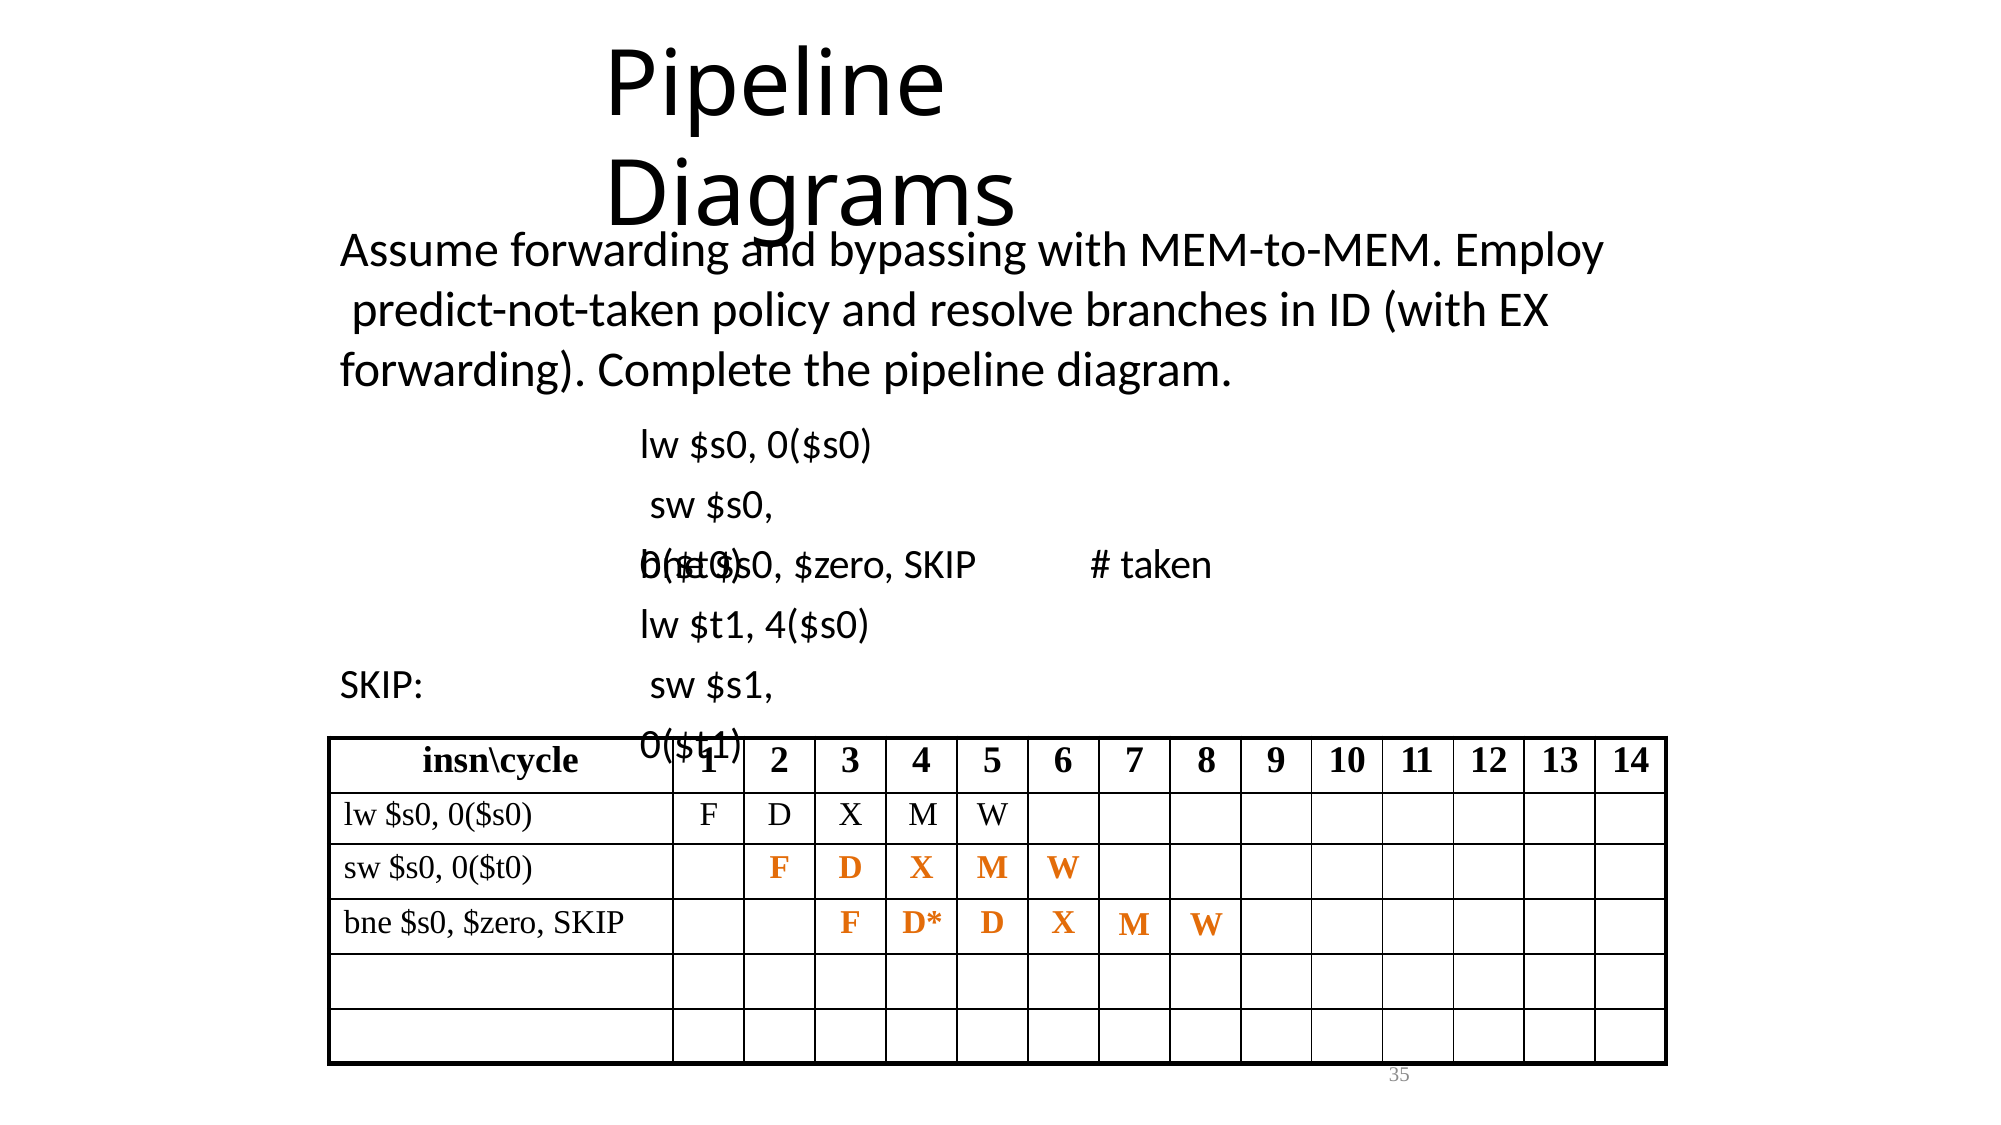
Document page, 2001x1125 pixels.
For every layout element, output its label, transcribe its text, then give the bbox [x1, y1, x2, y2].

table_header insn\cycle [331, 740, 672, 792]
table_header 14 [1596, 740, 1664, 792]
table_cell [1454, 794, 1523, 843]
table_header 3 [816, 767, 885, 792]
table_cell [958, 955, 1027, 1008]
table_cell [1419, 845, 1453, 898]
table_cell [1419, 1010, 1453, 1061]
slide_number 35 [1382, 747, 1419, 1125]
table_cell [1596, 845, 1664, 898]
table_cell D [816, 845, 885, 898]
table_cell [887, 955, 956, 1008]
table_cell F [745, 845, 814, 898]
table_cell [1312, 794, 1382, 843]
text_box SKIP: [337, 654, 427, 707]
table_cell [1454, 955, 1523, 1008]
table_cell [1100, 955, 1169, 1008]
table_cell [1312, 955, 1382, 1008]
table_header 11 [1383, 740, 1453, 792]
table_cell lw $s0, 0($s0) [331, 794, 672, 843]
table_cell [745, 1010, 814, 1061]
table_cell [1596, 955, 1664, 1008]
table_cell [816, 955, 885, 1008]
table_cell [1312, 845, 1382, 898]
table_header 9 [1242, 740, 1311, 792]
table_cell W [958, 794, 1027, 843]
table_cell [1525, 900, 1594, 953]
table_cell X [887, 845, 956, 898]
table_cell [1242, 900, 1311, 953]
table_cell [816, 1010, 885, 1061]
table_cell W [1171, 900, 1240, 953]
table_cell F [816, 900, 885, 953]
table_header 12 [1454, 740, 1523, 792]
table_cell [1596, 900, 1664, 953]
table_cell [1419, 900, 1453, 953]
table_header 7 [1100, 740, 1169, 792]
table_header 5 [958, 740, 1027, 792]
table_cell [1312, 1010, 1382, 1061]
table_cell [887, 1010, 956, 1061]
table_cell [1171, 1010, 1240, 1061]
table_cell [1312, 900, 1382, 953]
table_cell [1171, 794, 1240, 843]
table_header 6 [1029, 740, 1098, 792]
table_cell [1100, 845, 1169, 898]
table_cell M [1100, 900, 1169, 953]
table_cell [331, 1010, 672, 1061]
table_cell [1242, 955, 1311, 1008]
table_cell [331, 955, 672, 1008]
table_cell F [674, 794, 743, 843]
table_header 4 [887, 767, 956, 792]
table_cell D [958, 900, 1027, 953]
table_cell [674, 845, 743, 898]
table_cell [745, 955, 814, 1008]
table_cell W [1029, 845, 1098, 898]
table_cell sw $s0, 0($t0) [331, 845, 672, 898]
table_cell [674, 1010, 743, 1061]
table_cell [1596, 1010, 1664, 1061]
text_box # taken [1088, 534, 1217, 587]
table_cell [1525, 845, 1594, 898]
table_cell [1242, 1010, 1311, 1061]
table_cell [674, 900, 743, 953]
table_header 2 [745, 767, 814, 792]
table_cell [1242, 794, 1311, 843]
table_cell [1454, 1010, 1523, 1061]
table_cell [1419, 794, 1453, 843]
table_cell [1454, 845, 1523, 898]
table_cell X [1029, 900, 1098, 953]
table_header 10 [1312, 740, 1382, 792]
table_cell [1525, 794, 1594, 843]
table_cell [1029, 794, 1098, 843]
table_cell X [816, 794, 885, 843]
table_cell [1029, 1010, 1098, 1061]
table_cell [1596, 794, 1664, 843]
table_cell [1454, 900, 1523, 953]
table_cell M [887, 794, 956, 843]
table_cell [958, 1010, 1027, 1061]
table_cell [1419, 955, 1453, 1008]
table_cell [1029, 955, 1098, 1008]
table_cell M [958, 845, 1027, 898]
table_cell [1100, 794, 1169, 843]
table_cell [1100, 1010, 1169, 1061]
table_cell [674, 955, 743, 1008]
table_header 1 [674, 767, 743, 792]
table_cell [1525, 1010, 1594, 1061]
table_header 8 [1171, 740, 1240, 792]
title Pipeline Diagrams [601, 21, 1274, 214]
text_box bne $s0, $zero, SKIP lw $t1, 4($s0) sw $s1, 0($t1) [637, 524, 980, 767]
table_header 13 [1525, 740, 1594, 792]
table_cell D [745, 794, 814, 843]
table_cell D* [887, 900, 956, 953]
table_cell [1171, 845, 1240, 898]
table_cell [1242, 845, 1311, 898]
table_cell bne $s0, $zero, SKIP [331, 900, 672, 953]
table_cell [1171, 955, 1240, 1008]
table_cell [1525, 955, 1594, 1008]
table_cell [745, 900, 814, 953]
text_box Assume forwarding and bypassing with MEM-to-MEM. Employ predict-not-taken policy and resolve branches in ID (with EX forwarding). Complete the pipeline diagram. lw $s0, 0($s0) sw $s0, 0($t0) [337, 214, 1613, 587]
